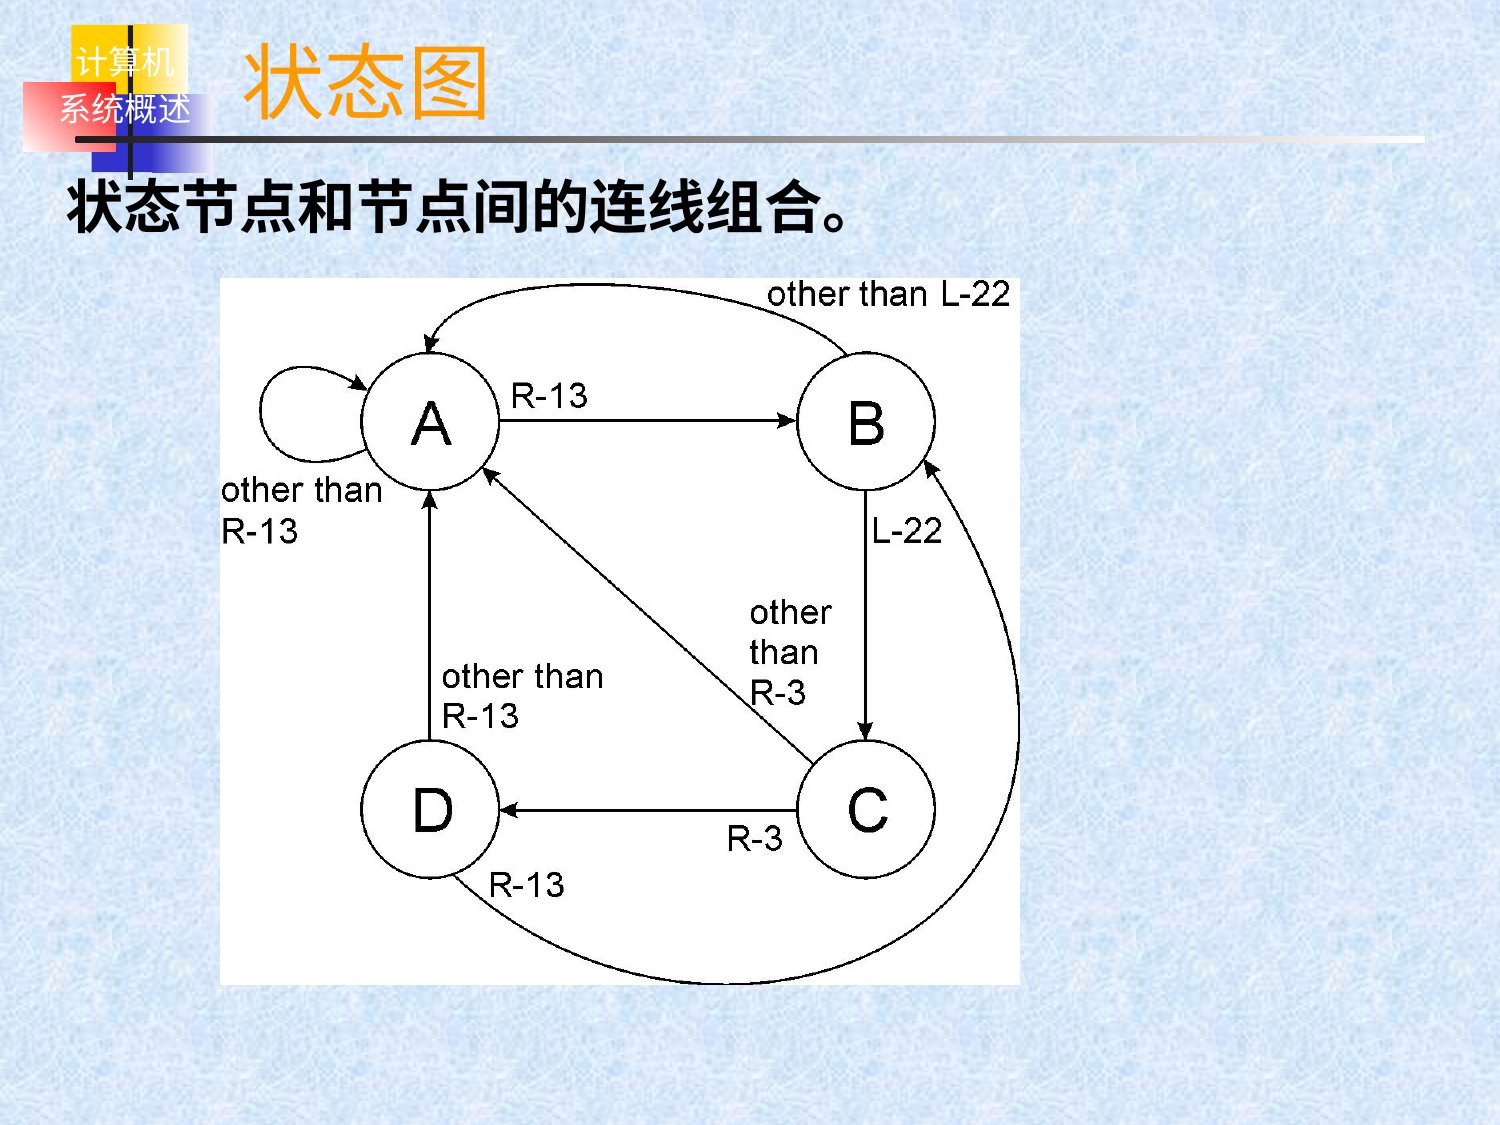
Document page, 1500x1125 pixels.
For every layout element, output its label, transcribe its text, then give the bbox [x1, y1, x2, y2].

list 状态节点和节点间的连线组合。 [49, 162, 1451, 1076]
title 状态图 [226, 12, 1436, 138]
picture [0, 0, 1500, 1125]
